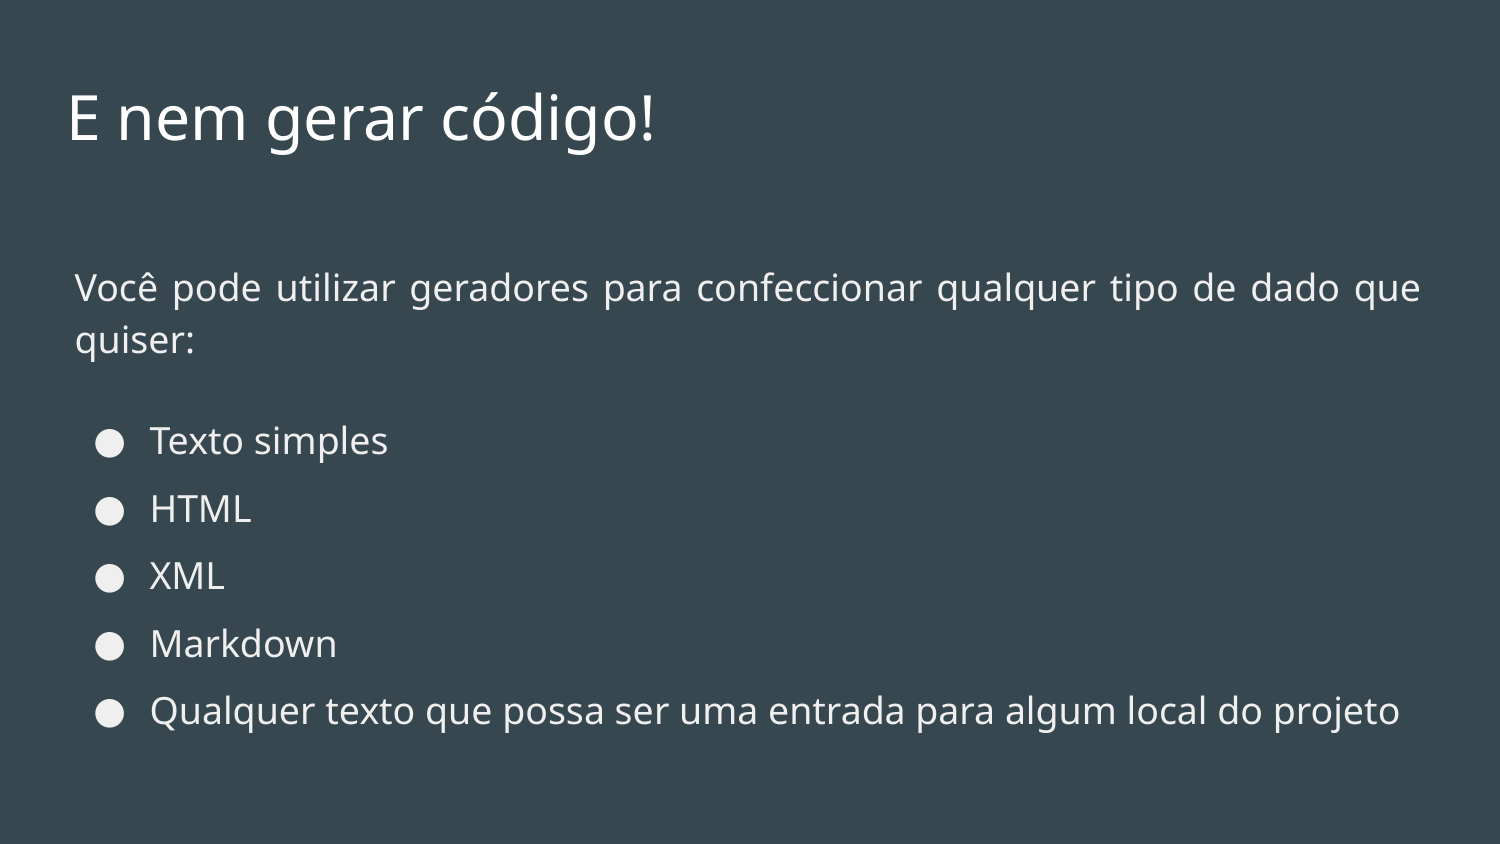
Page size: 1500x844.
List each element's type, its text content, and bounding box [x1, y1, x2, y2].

title E nem gerar código! [51, 62, 1449, 157]
list Você pode utilizar geradores para confeccionar qualquer tipo de dado que quiser: Texto simples HTML XML Markdown Qualquer texto que possa ser uma entrada para algum local do projeto [59, 242, 1438, 803]
